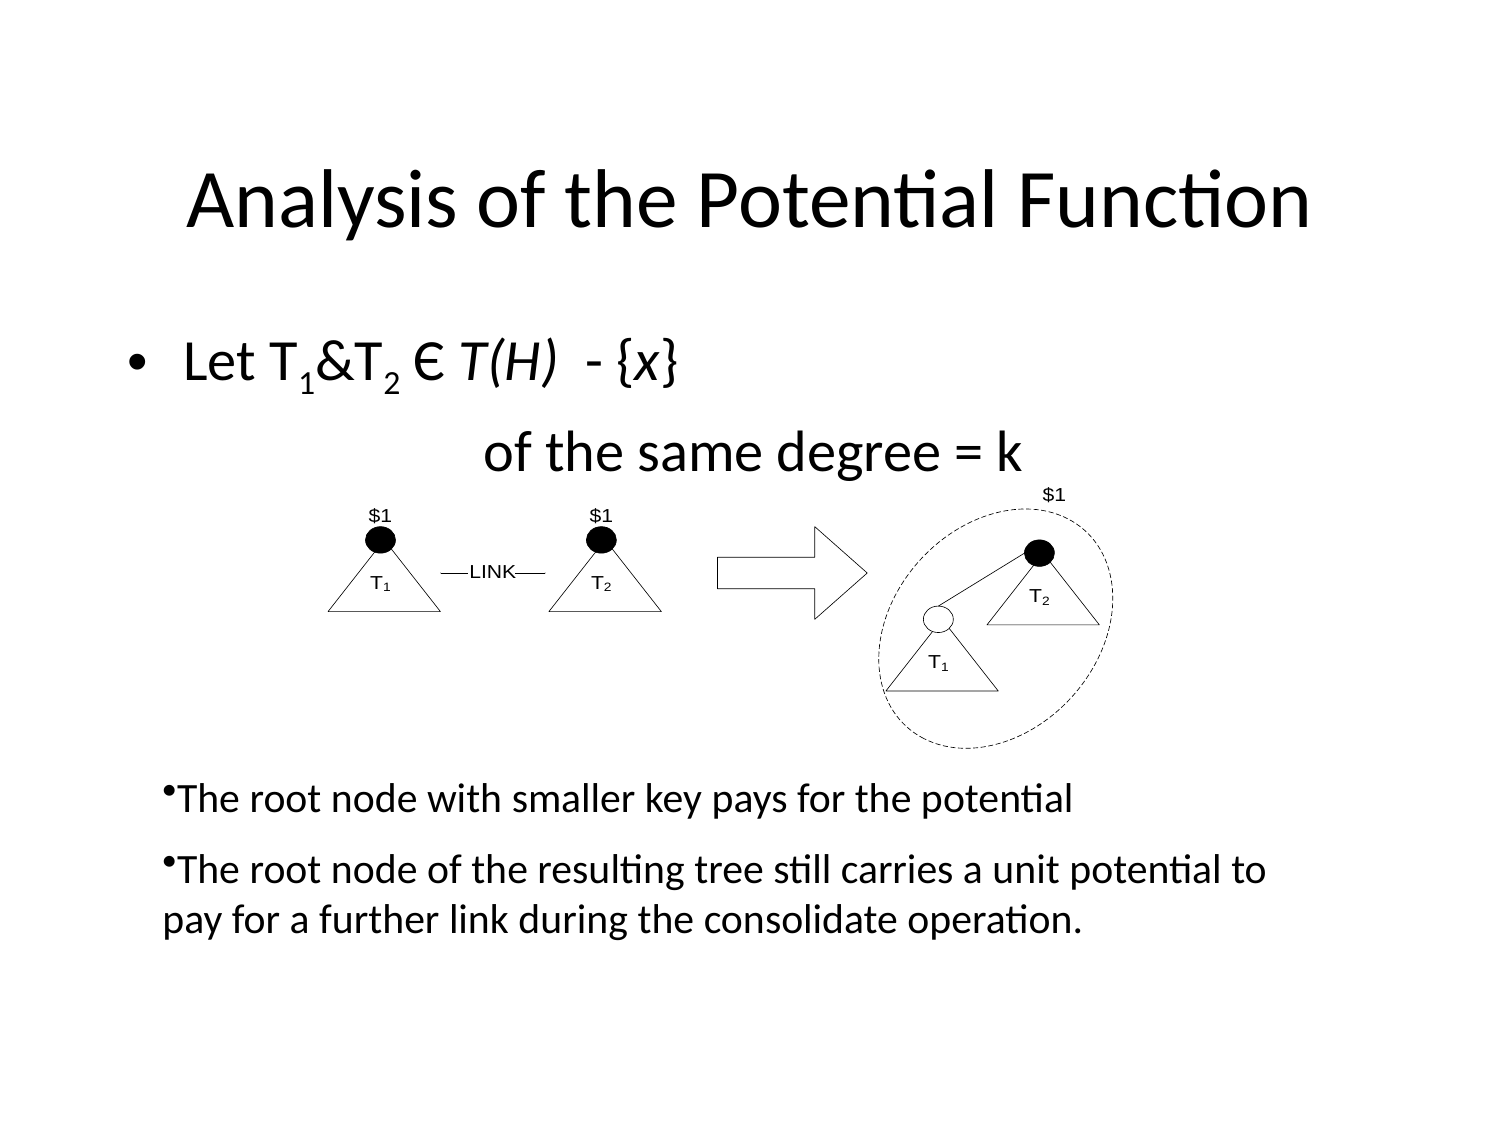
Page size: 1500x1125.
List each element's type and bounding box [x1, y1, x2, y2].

text_box [147, 763, 1317, 949]
list [112, 314, 1388, 752]
title [112, 99, 1388, 288]
